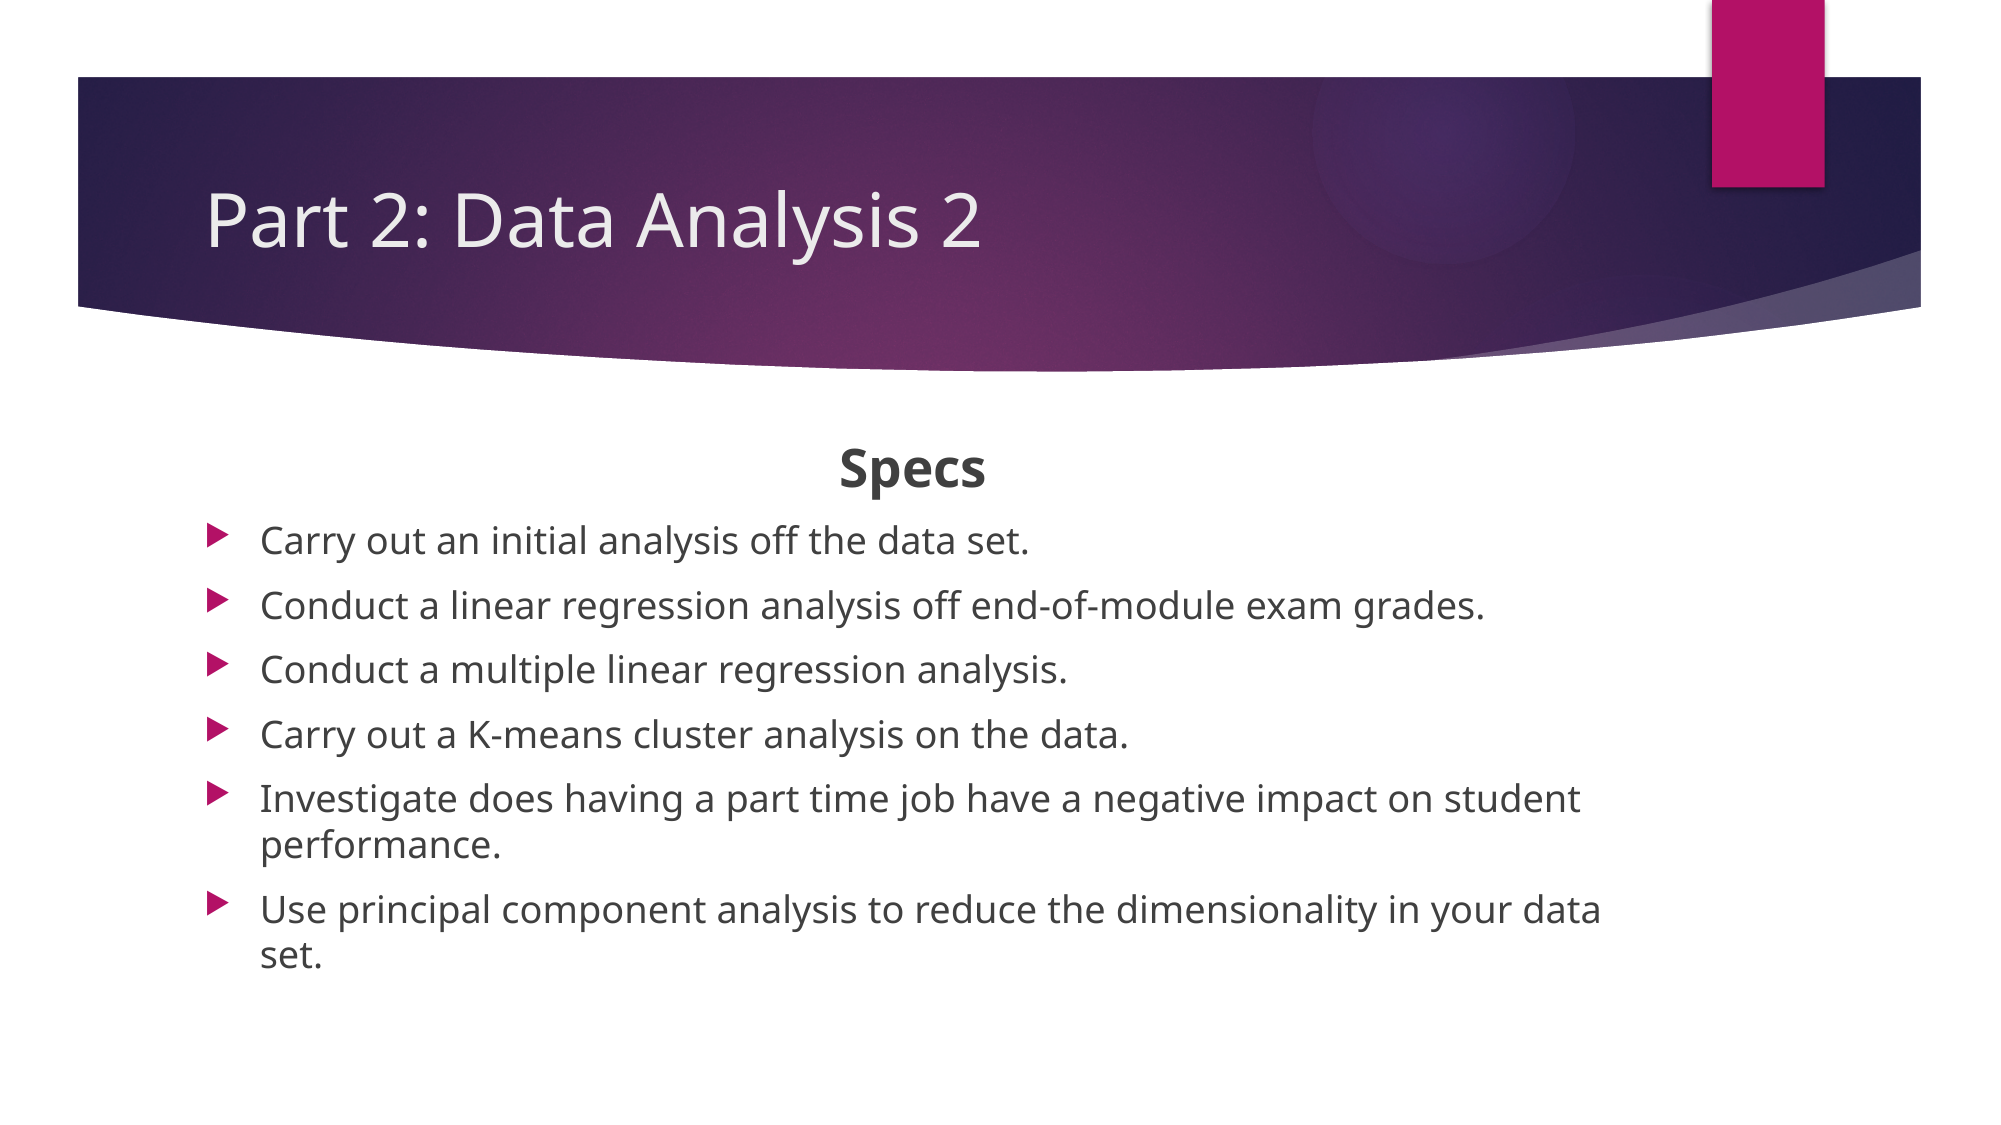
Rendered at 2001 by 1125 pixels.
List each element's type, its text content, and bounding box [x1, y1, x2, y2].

list Specs Carry out an initial analysis off the data set. Conduct a linear regression analysis off end-of-module exam grades. Conduct a multiple linear regression analysis. Carry out a K-means cluster analysis on the data. Investigate does having a part time job have a negative impact on student performance. Use principal component analysis to reduce the dimensionality in your data set. [189, 427, 1638, 988]
title Part 2: Data Analysis 2 [189, 159, 1627, 276]
